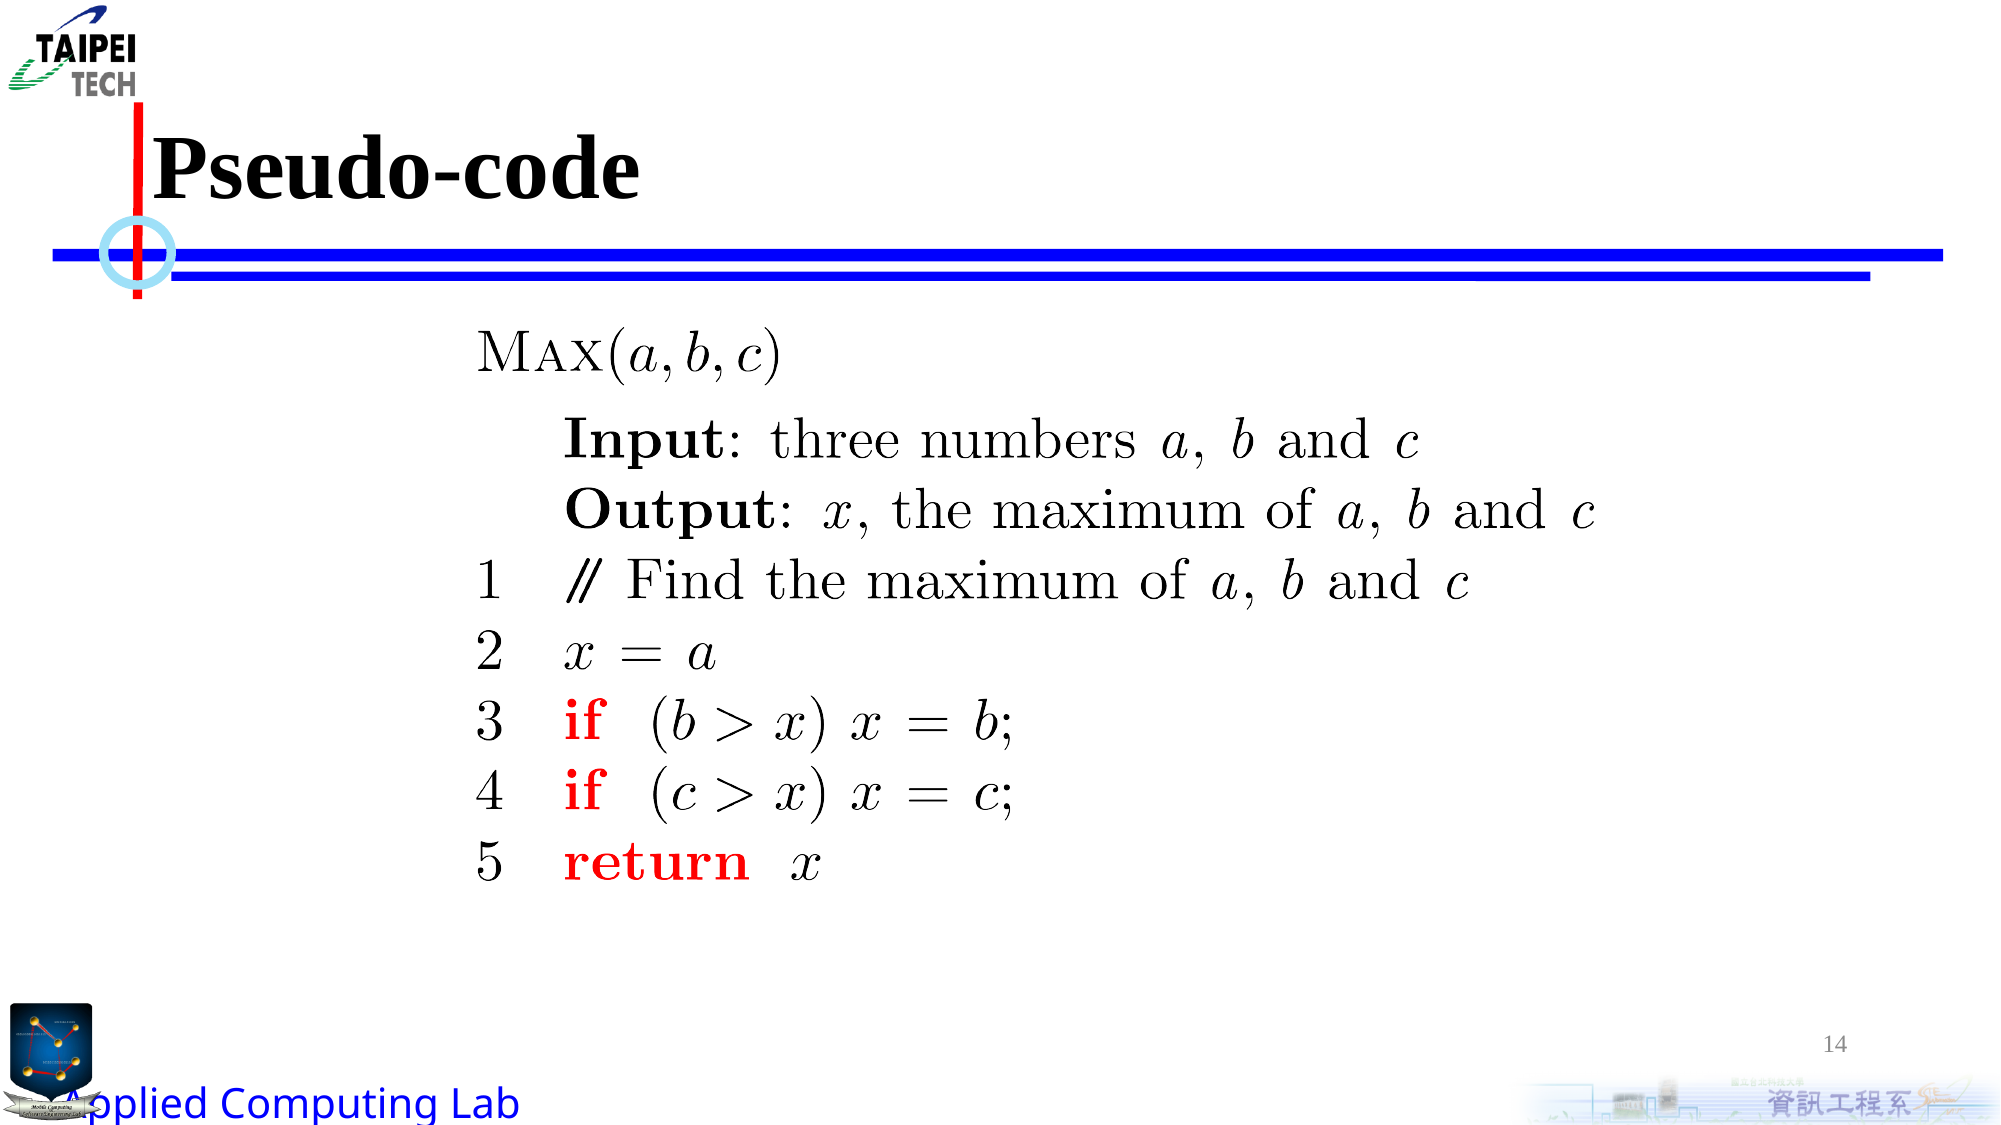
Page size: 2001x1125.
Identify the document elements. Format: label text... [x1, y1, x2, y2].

picture [476, 327, 1594, 881]
picture [0, 999, 102, 1125]
picture [0, 0, 143, 102]
title Pseudo-code [137, 59, 1863, 278]
slide_number 14 [1412, 1012, 1863, 1073]
